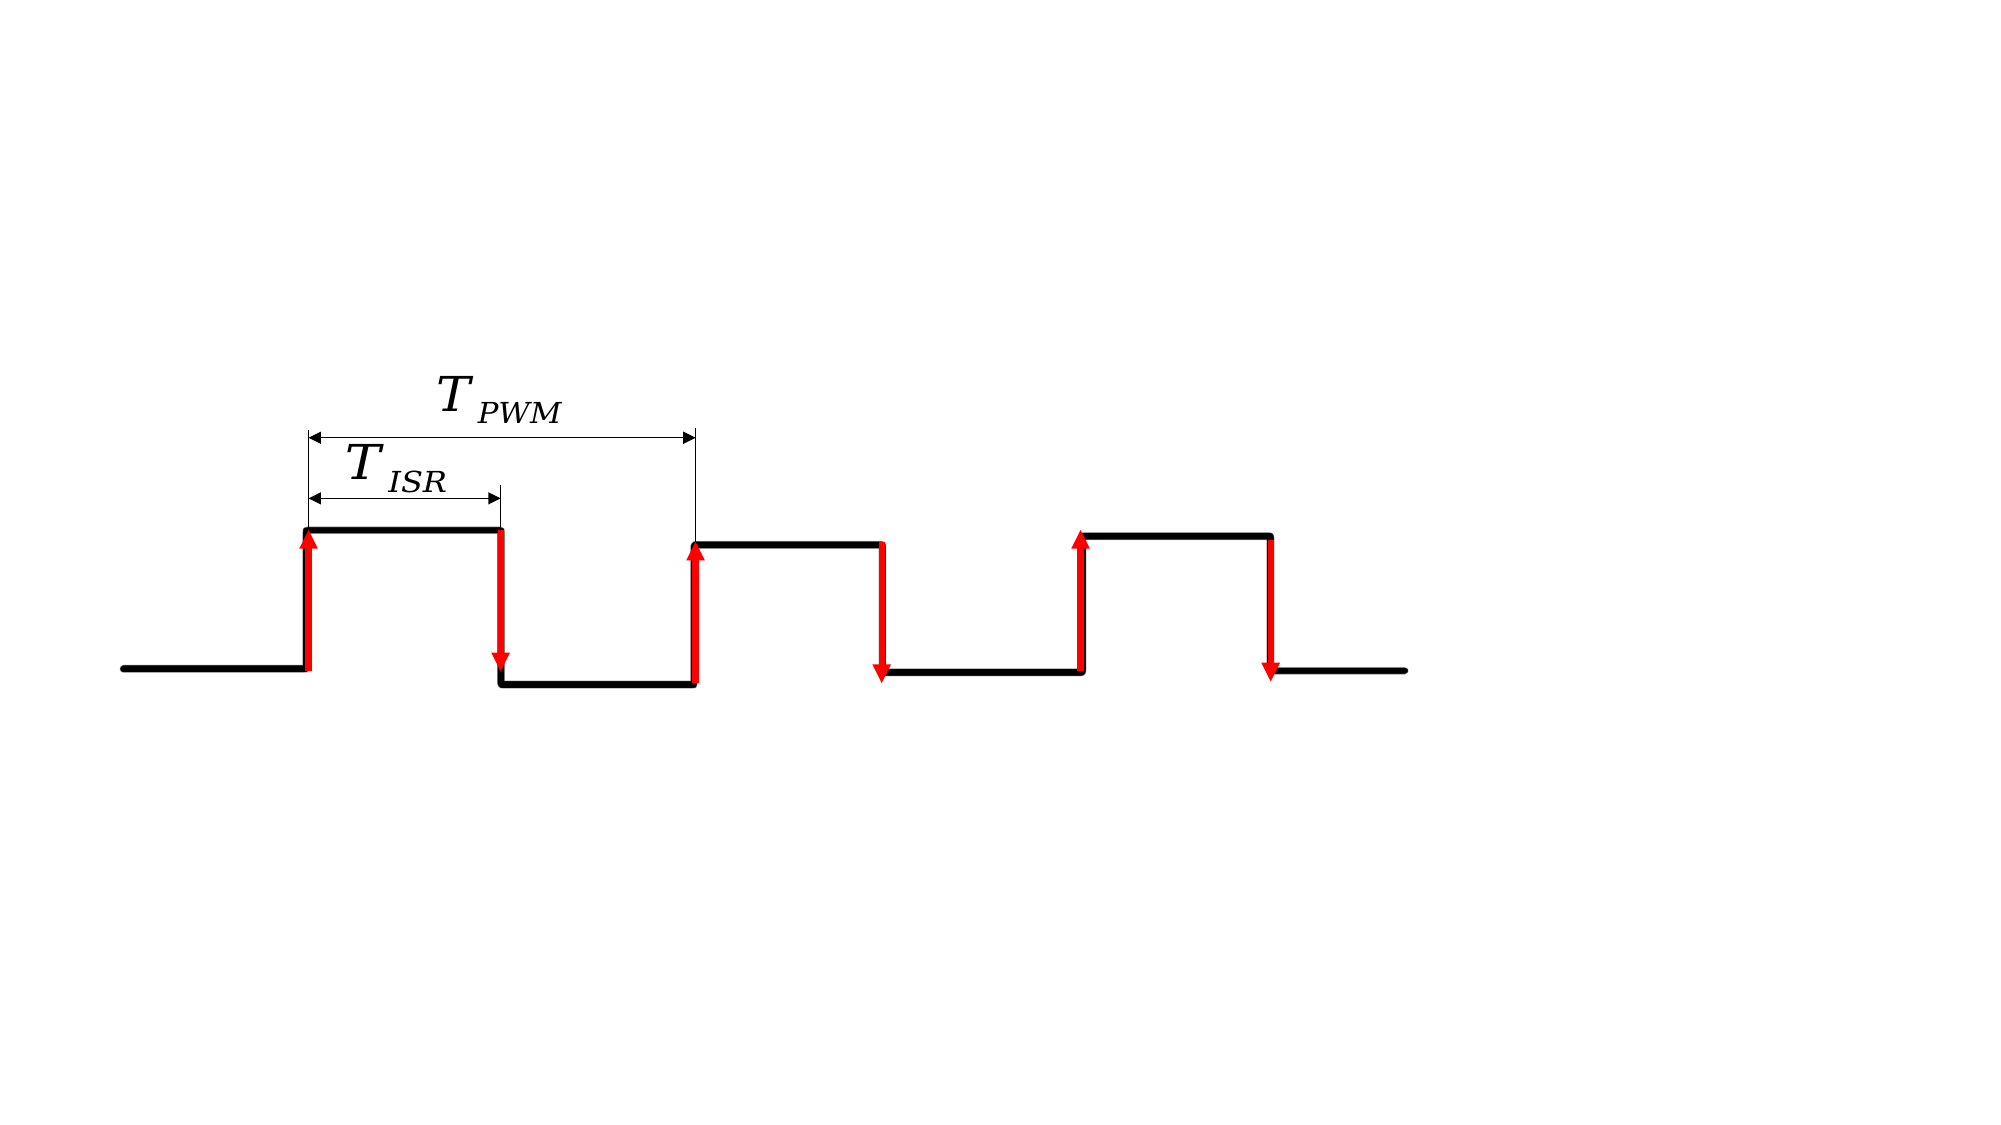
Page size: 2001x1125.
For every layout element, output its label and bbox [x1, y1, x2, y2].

picture [72, 453, 1491, 768]
